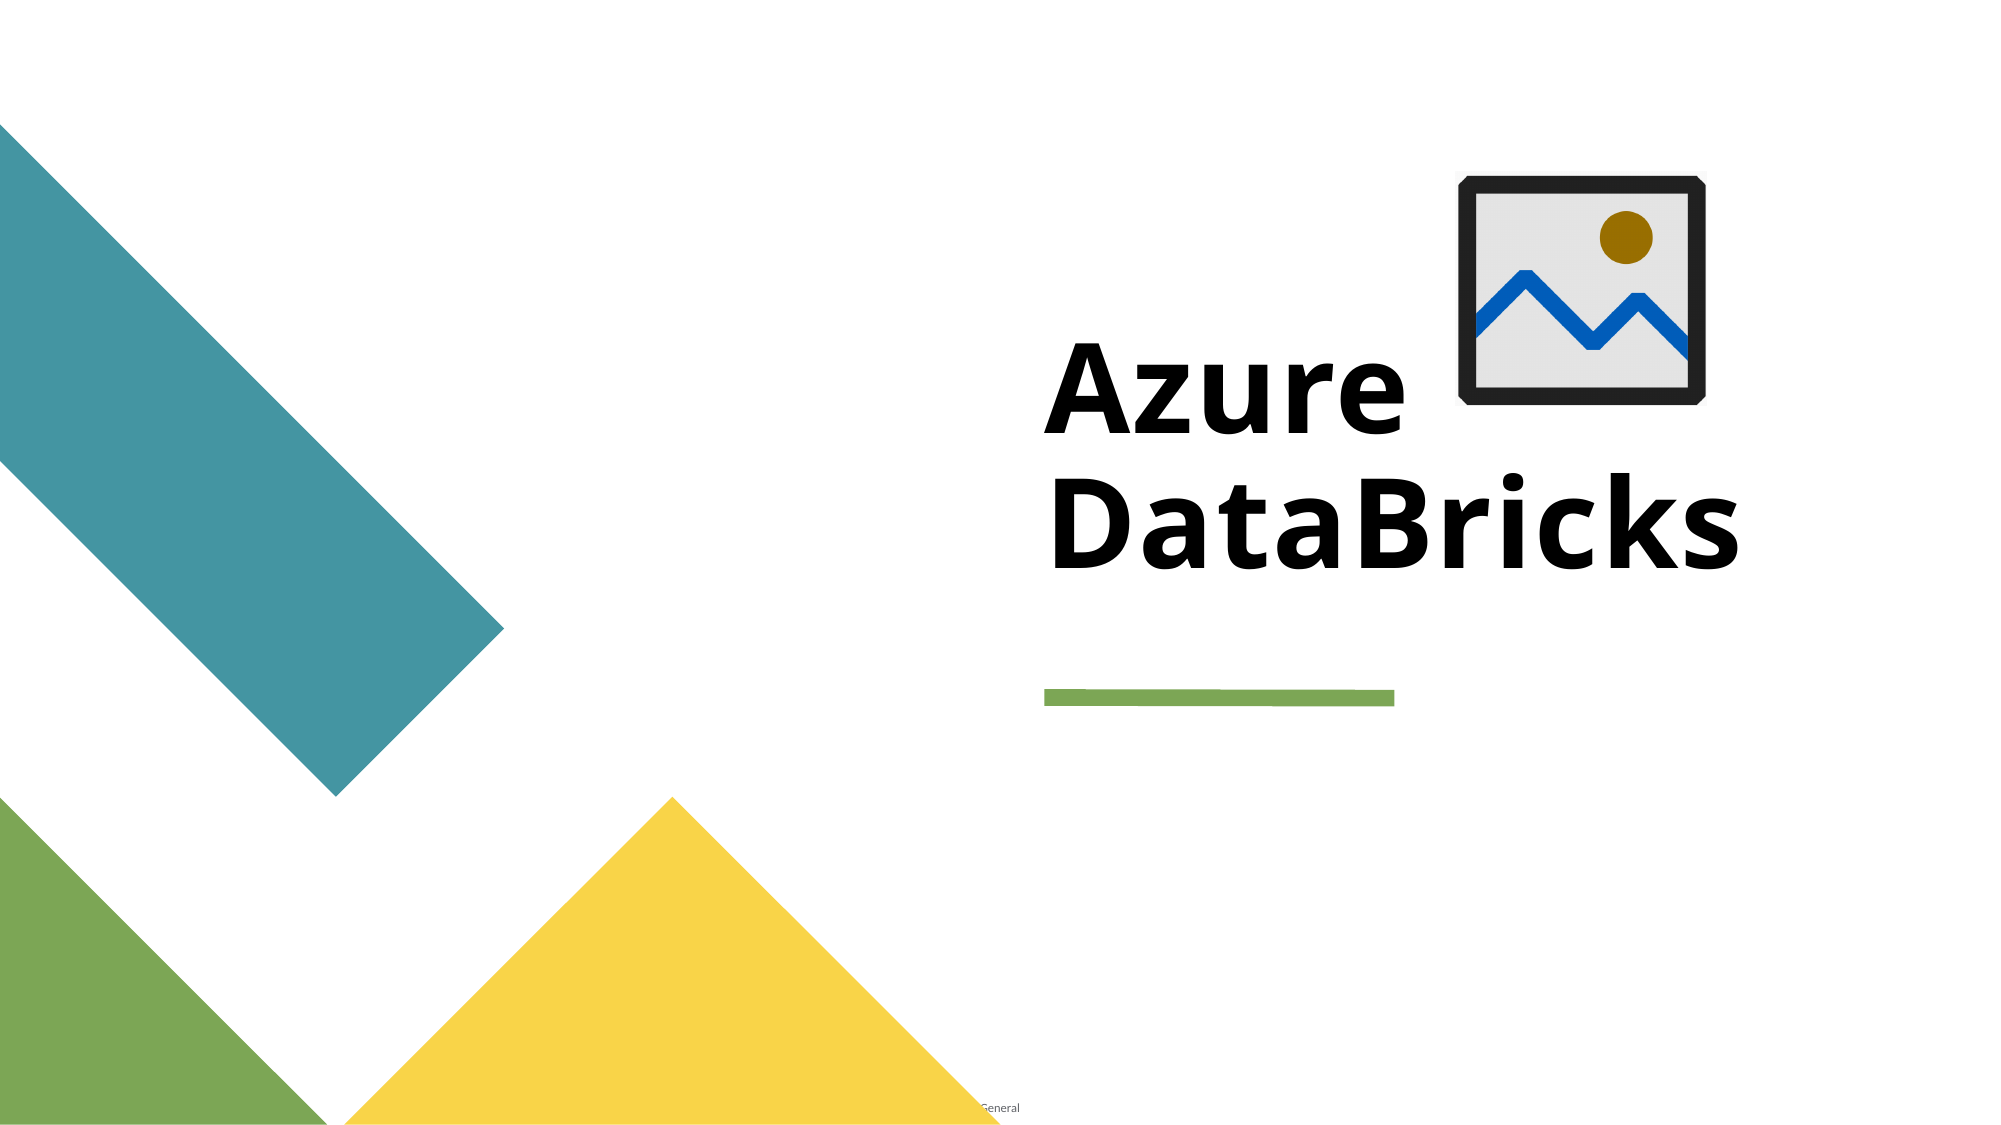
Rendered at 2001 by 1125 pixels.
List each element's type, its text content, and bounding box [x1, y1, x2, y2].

title Azure DataBricks [1044, 347, 1946, 596]
picture [1455, 170, 1707, 406]
